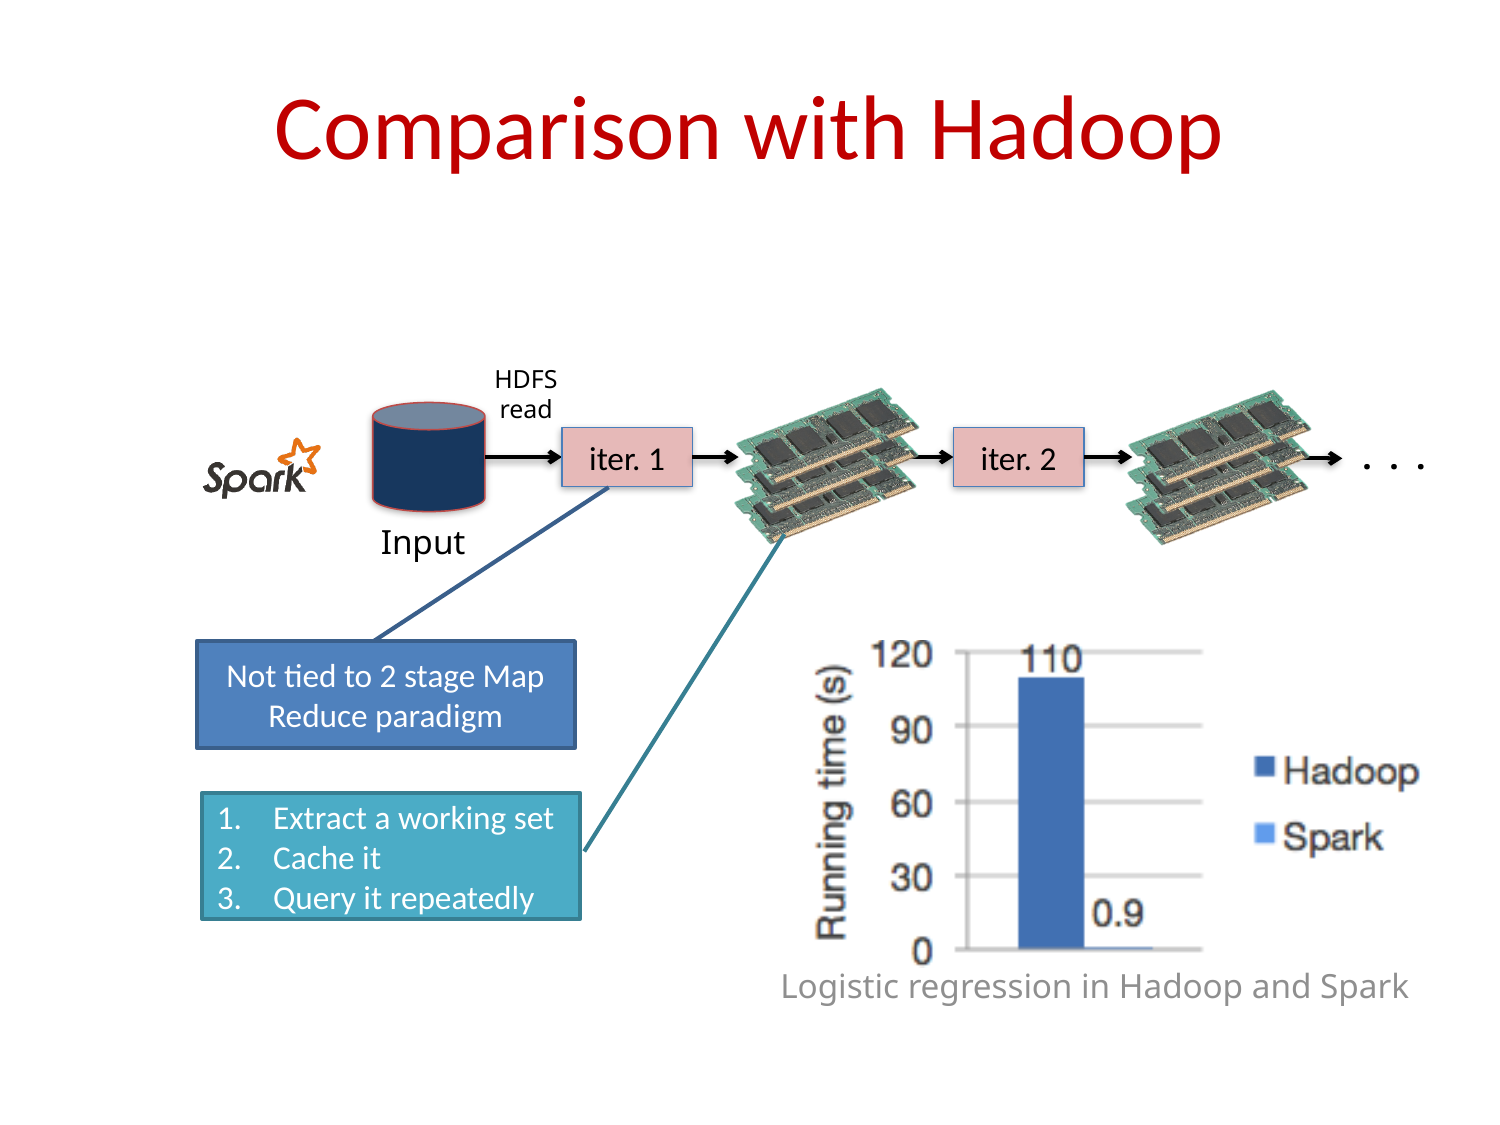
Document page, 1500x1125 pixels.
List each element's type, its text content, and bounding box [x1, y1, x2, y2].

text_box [720, 640, 1471, 1095]
text_box Comparison with Hadoop [74, 45, 1425, 200]
text_box Extract a working set Cache it Query it repeatedly [200, 590, 752, 921]
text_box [196, 351, 1447, 582]
text_box Not tied to 2 stage Map Reduce paradigm [195, 590, 577, 750]
